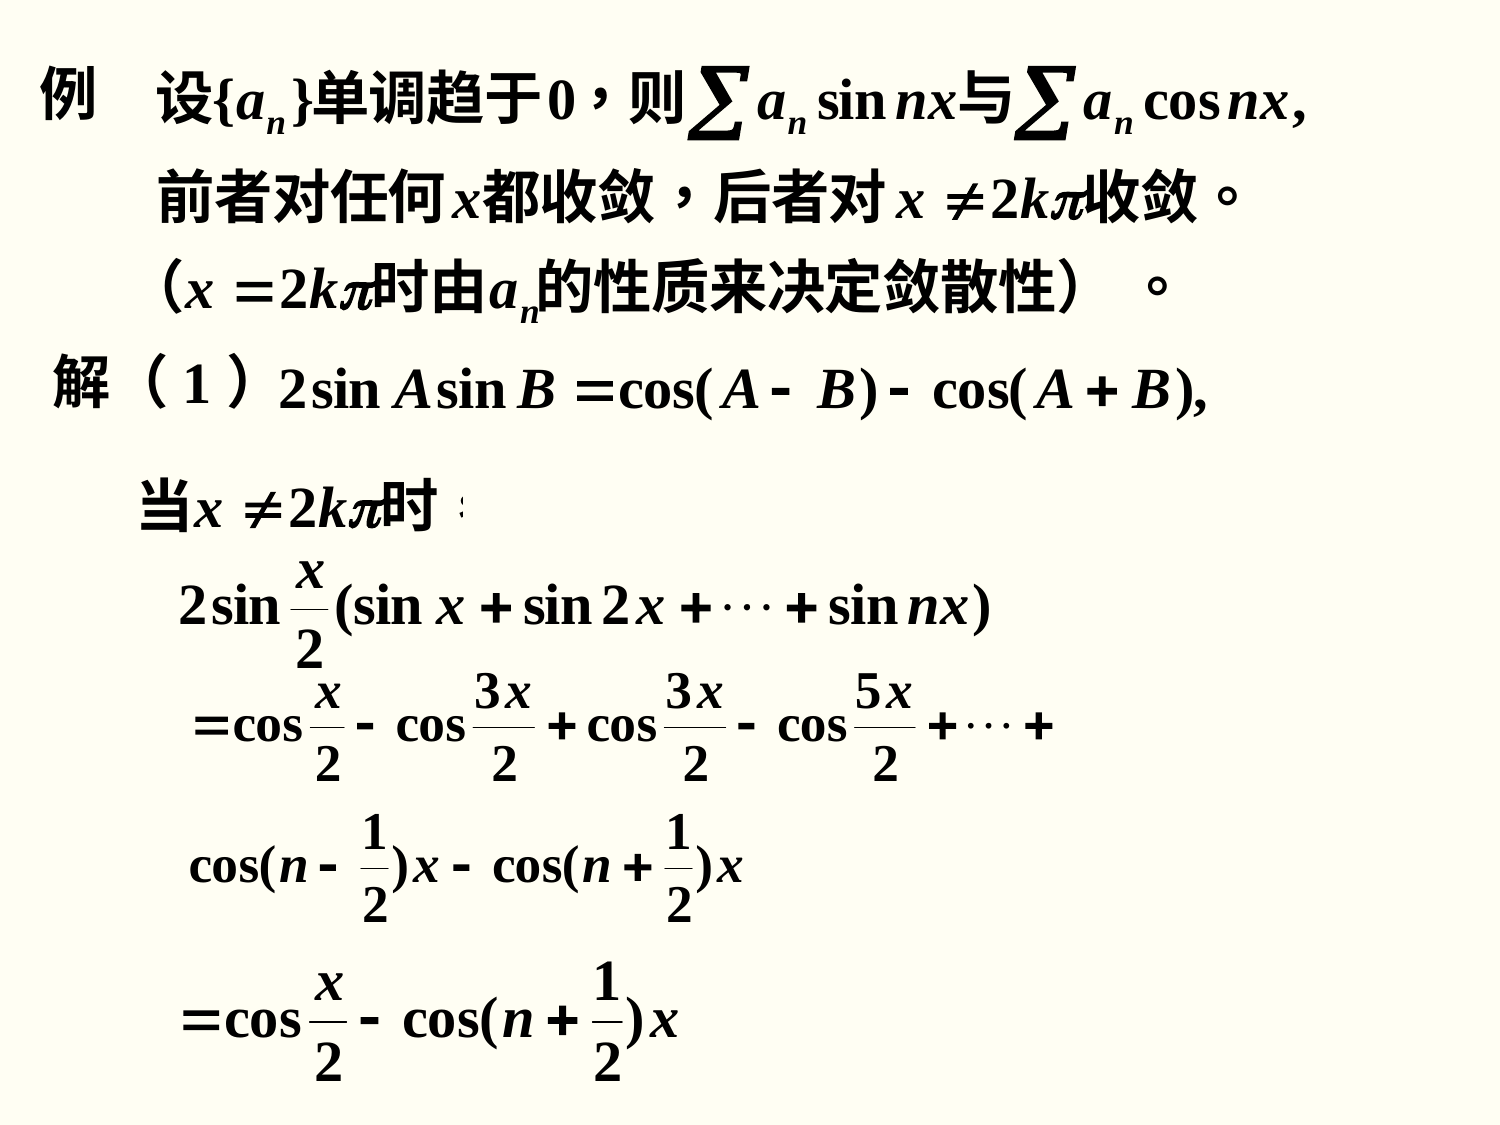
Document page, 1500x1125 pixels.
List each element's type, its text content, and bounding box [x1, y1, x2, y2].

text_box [187, 662, 1059, 927]
text_box 解（1） [37, 337, 302, 423]
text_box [174, 949, 686, 1086]
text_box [155, 62, 1310, 330]
text_box 例 [24, 50, 250, 135]
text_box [274, 362, 1211, 428]
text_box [137, 474, 463, 538]
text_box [174, 537, 994, 673]
